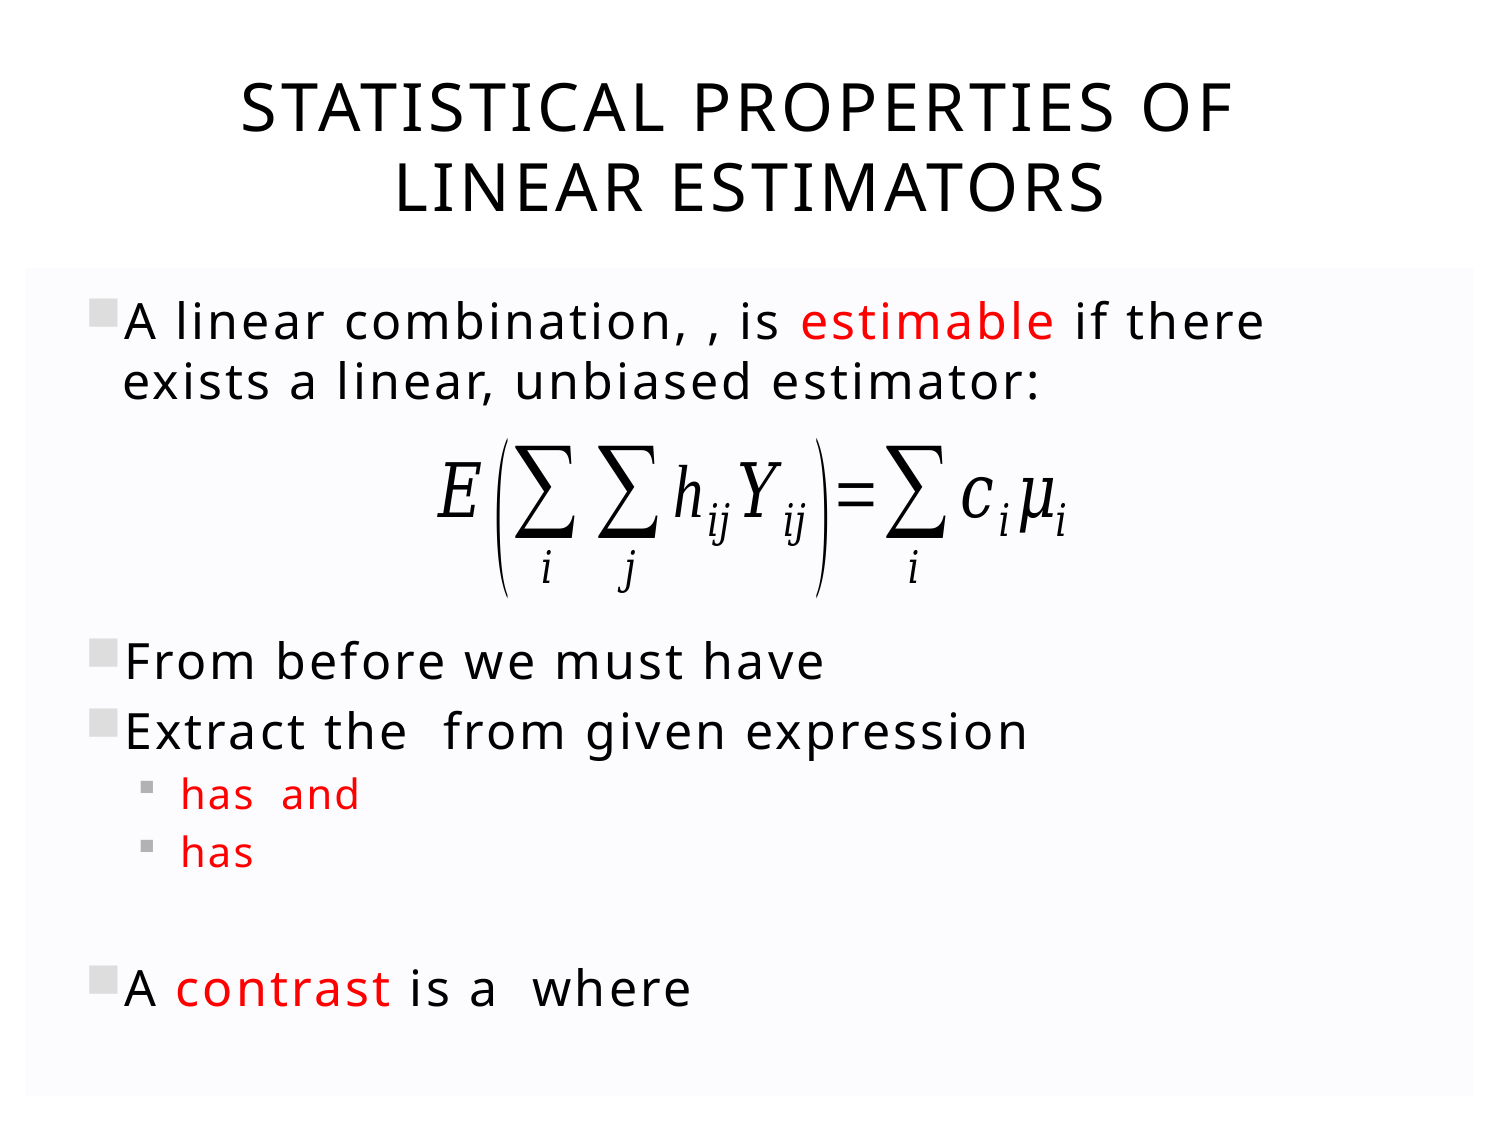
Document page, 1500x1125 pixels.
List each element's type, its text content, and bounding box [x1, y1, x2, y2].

title Statistical properties of linear estimators [62, 58, 1438, 232]
